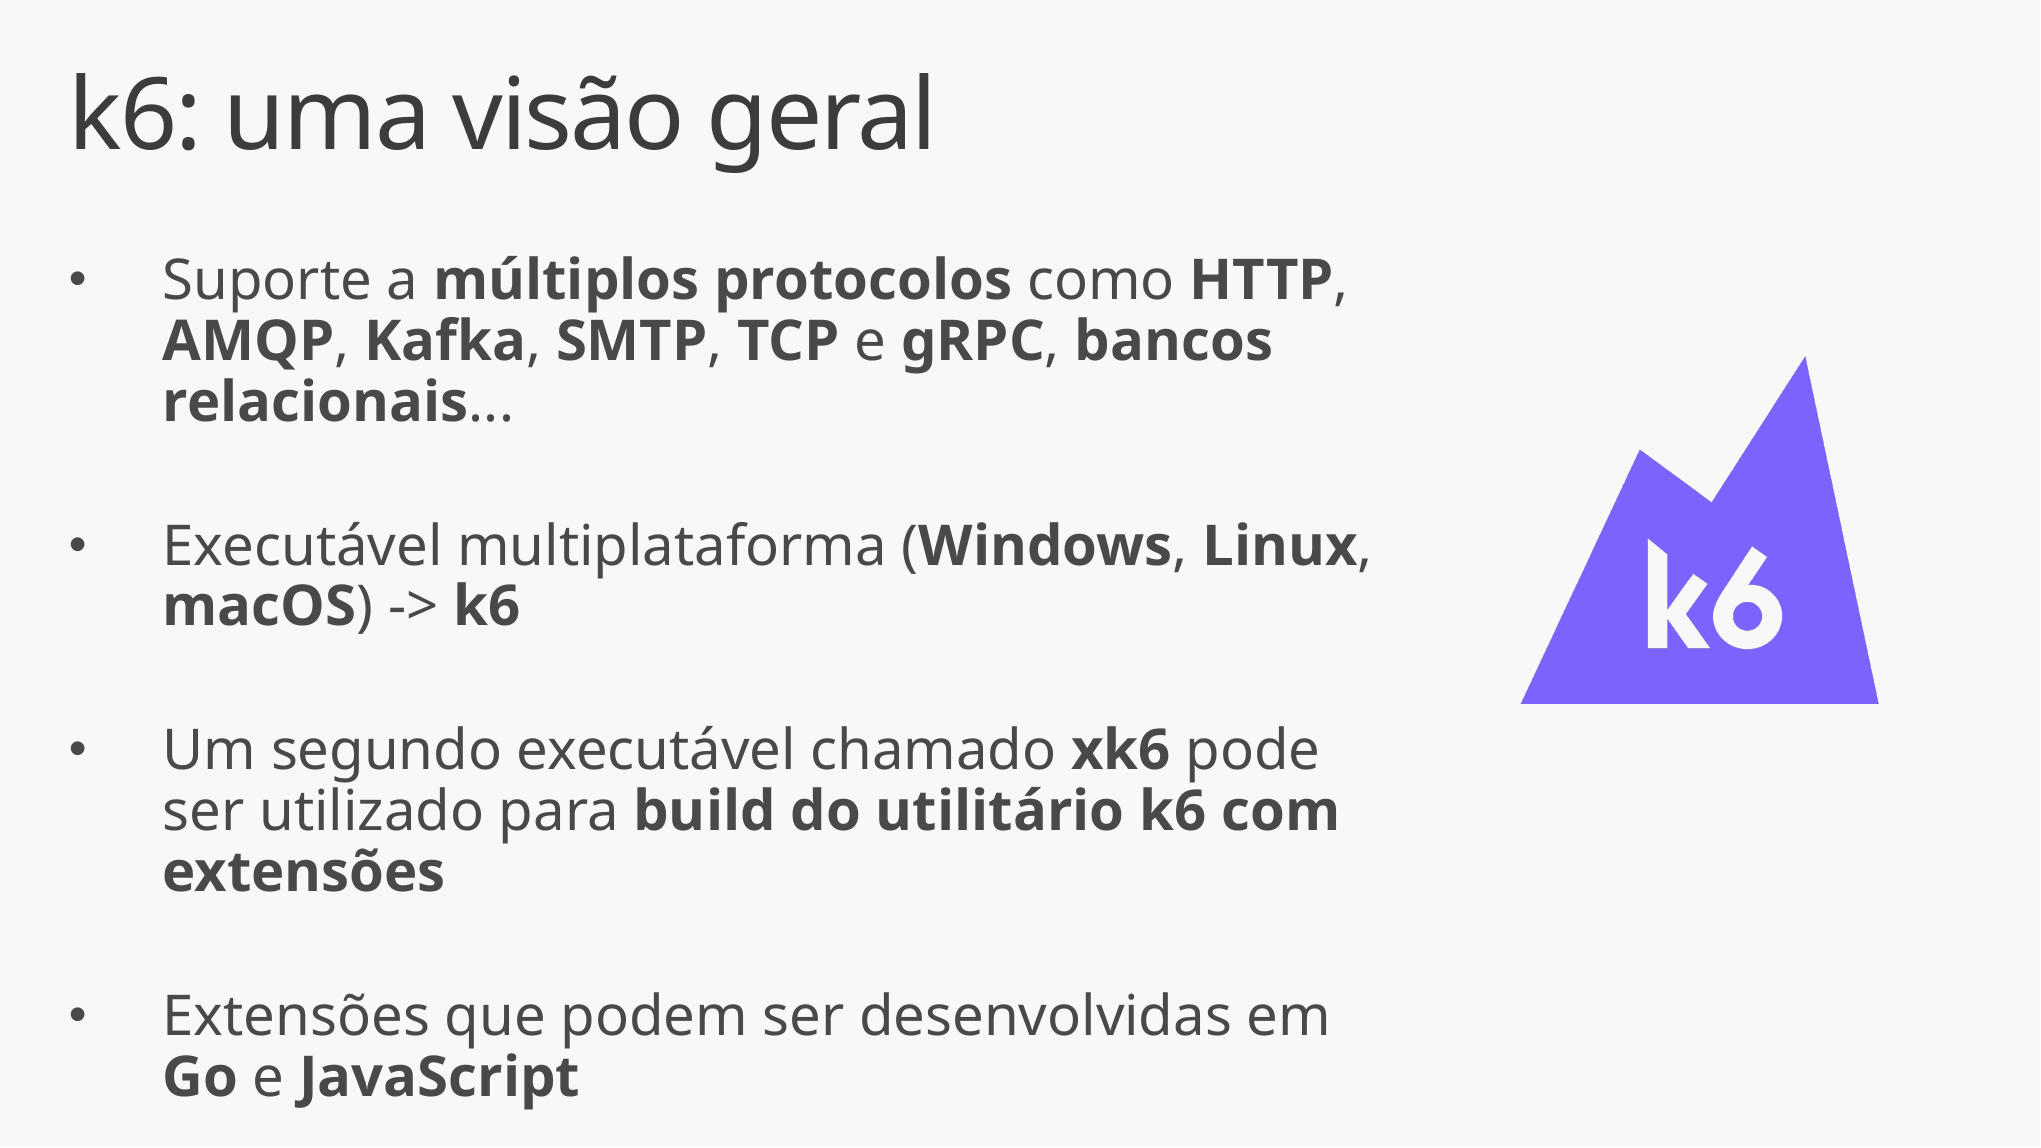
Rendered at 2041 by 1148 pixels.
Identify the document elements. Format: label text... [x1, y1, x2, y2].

title k6: uma visão geral [45, 48, 1996, 199]
list Suporte a múltiplos protocolos como HTTP, AMQP, Kafka, SMTP, TCP e gRPC, bancos relacionais... Executável multiplataforma (Windows, Linux, macOS) -> k6 Um segundo executável chamado xk6 pode ser utilizado para build do utilitário k6 com extensões Extensões que podem ser desenvolvidas em Go e JavaScript [45, 236, 1408, 1024]
picture [1519, 356, 1880, 704]
